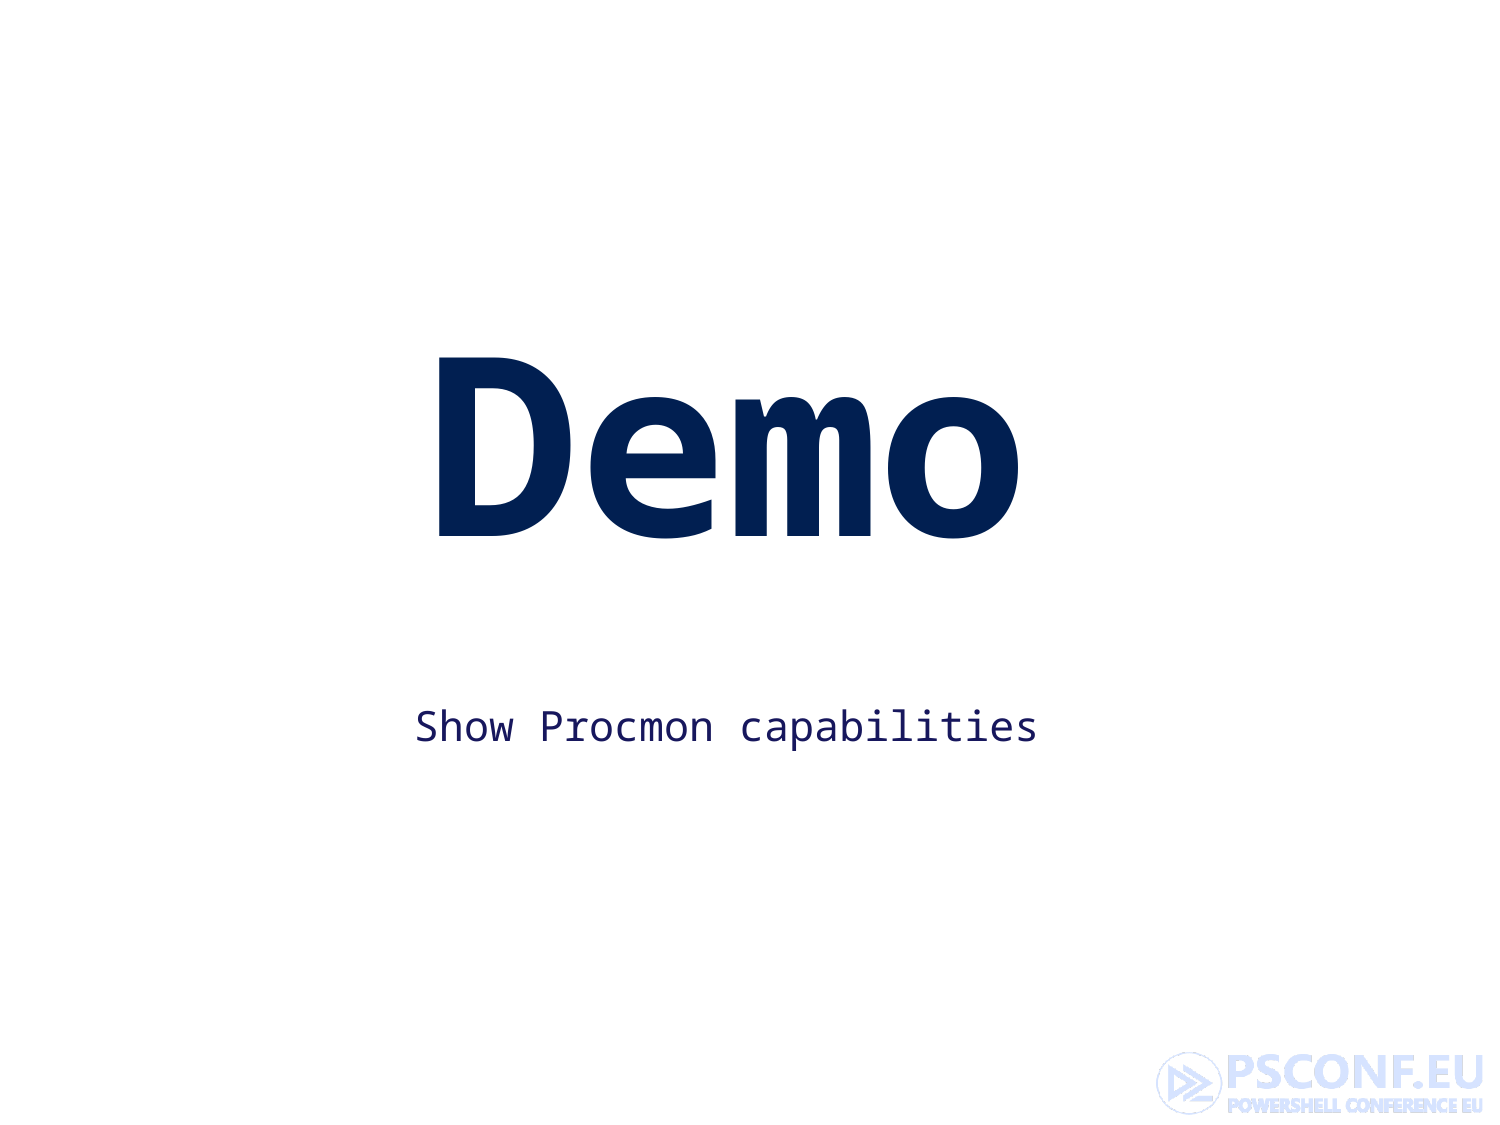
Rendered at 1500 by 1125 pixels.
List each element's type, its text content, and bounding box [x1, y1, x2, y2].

list Show Procmon capabilities [53, 692, 1400, 1047]
title Demo [53, 278, 1404, 622]
